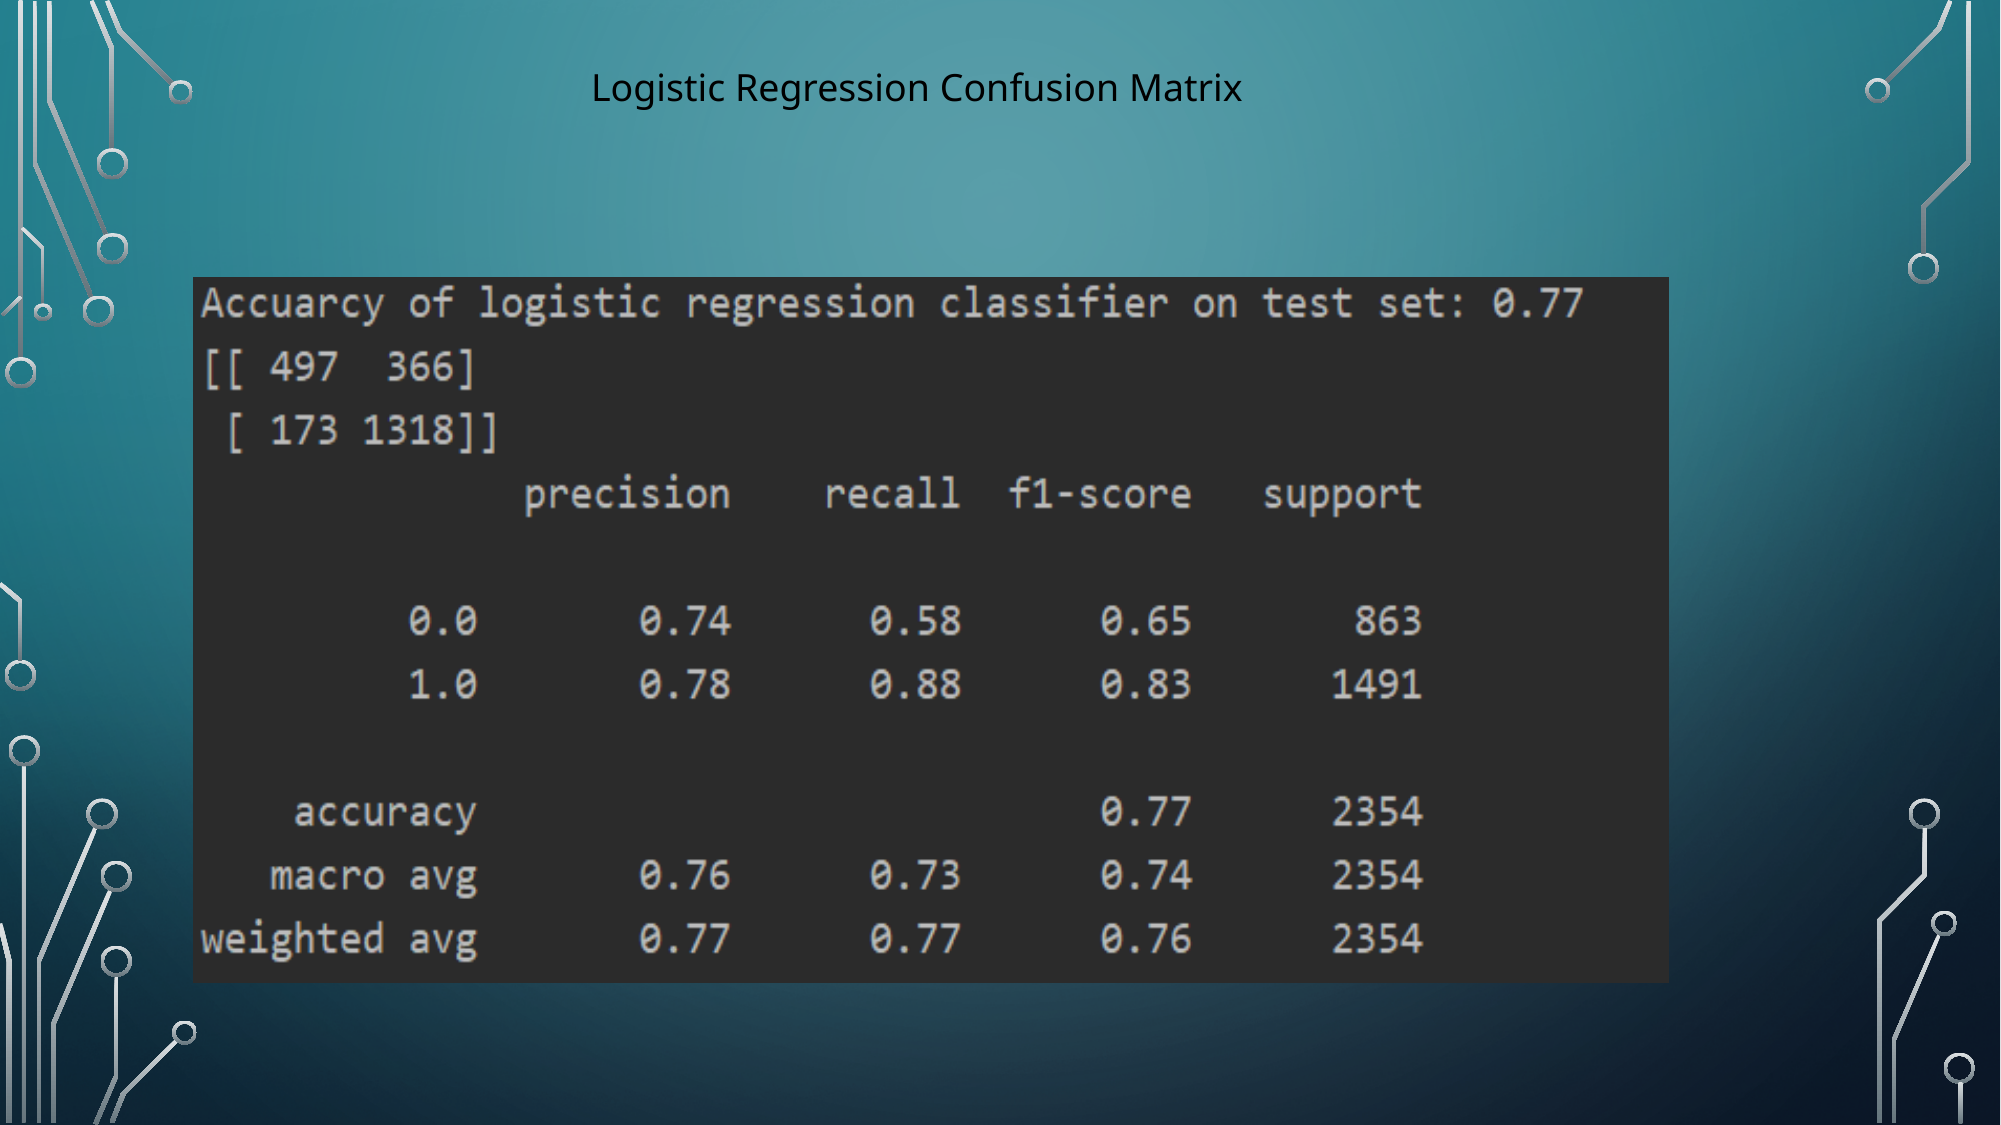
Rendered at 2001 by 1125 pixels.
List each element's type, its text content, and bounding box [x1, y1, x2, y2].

picture [193, 277, 1669, 984]
text_box Logistic Regression Confusion Matrix [359, 56, 1475, 116]
